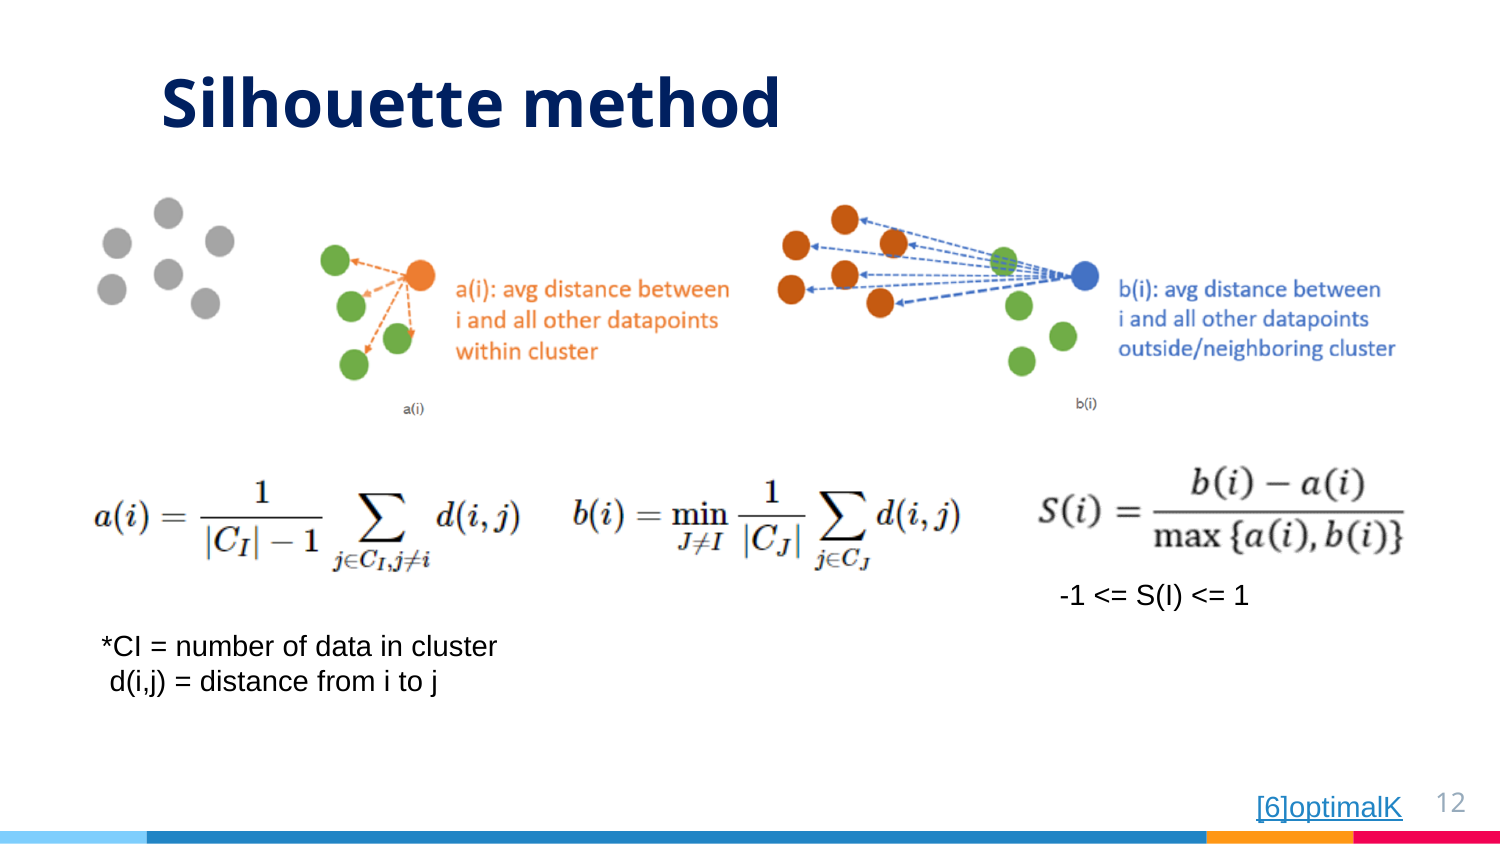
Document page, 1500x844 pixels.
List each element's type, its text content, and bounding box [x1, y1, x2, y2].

picture [86, 186, 736, 423]
slide_number 12 [1391, 770, 1482, 822]
text_box [6]optimalK [1241, 781, 1432, 831]
title Silhouette method [146, 48, 1207, 157]
picture [1036, 452, 1411, 563]
text_box *CI = number of data in cluster d(i,j) = distance from i to j [86, 619, 569, 705]
picture [47, 467, 978, 595]
picture [764, 195, 1414, 414]
text_box -1 <= S(I) <= 1 [1036, 569, 1337, 619]
